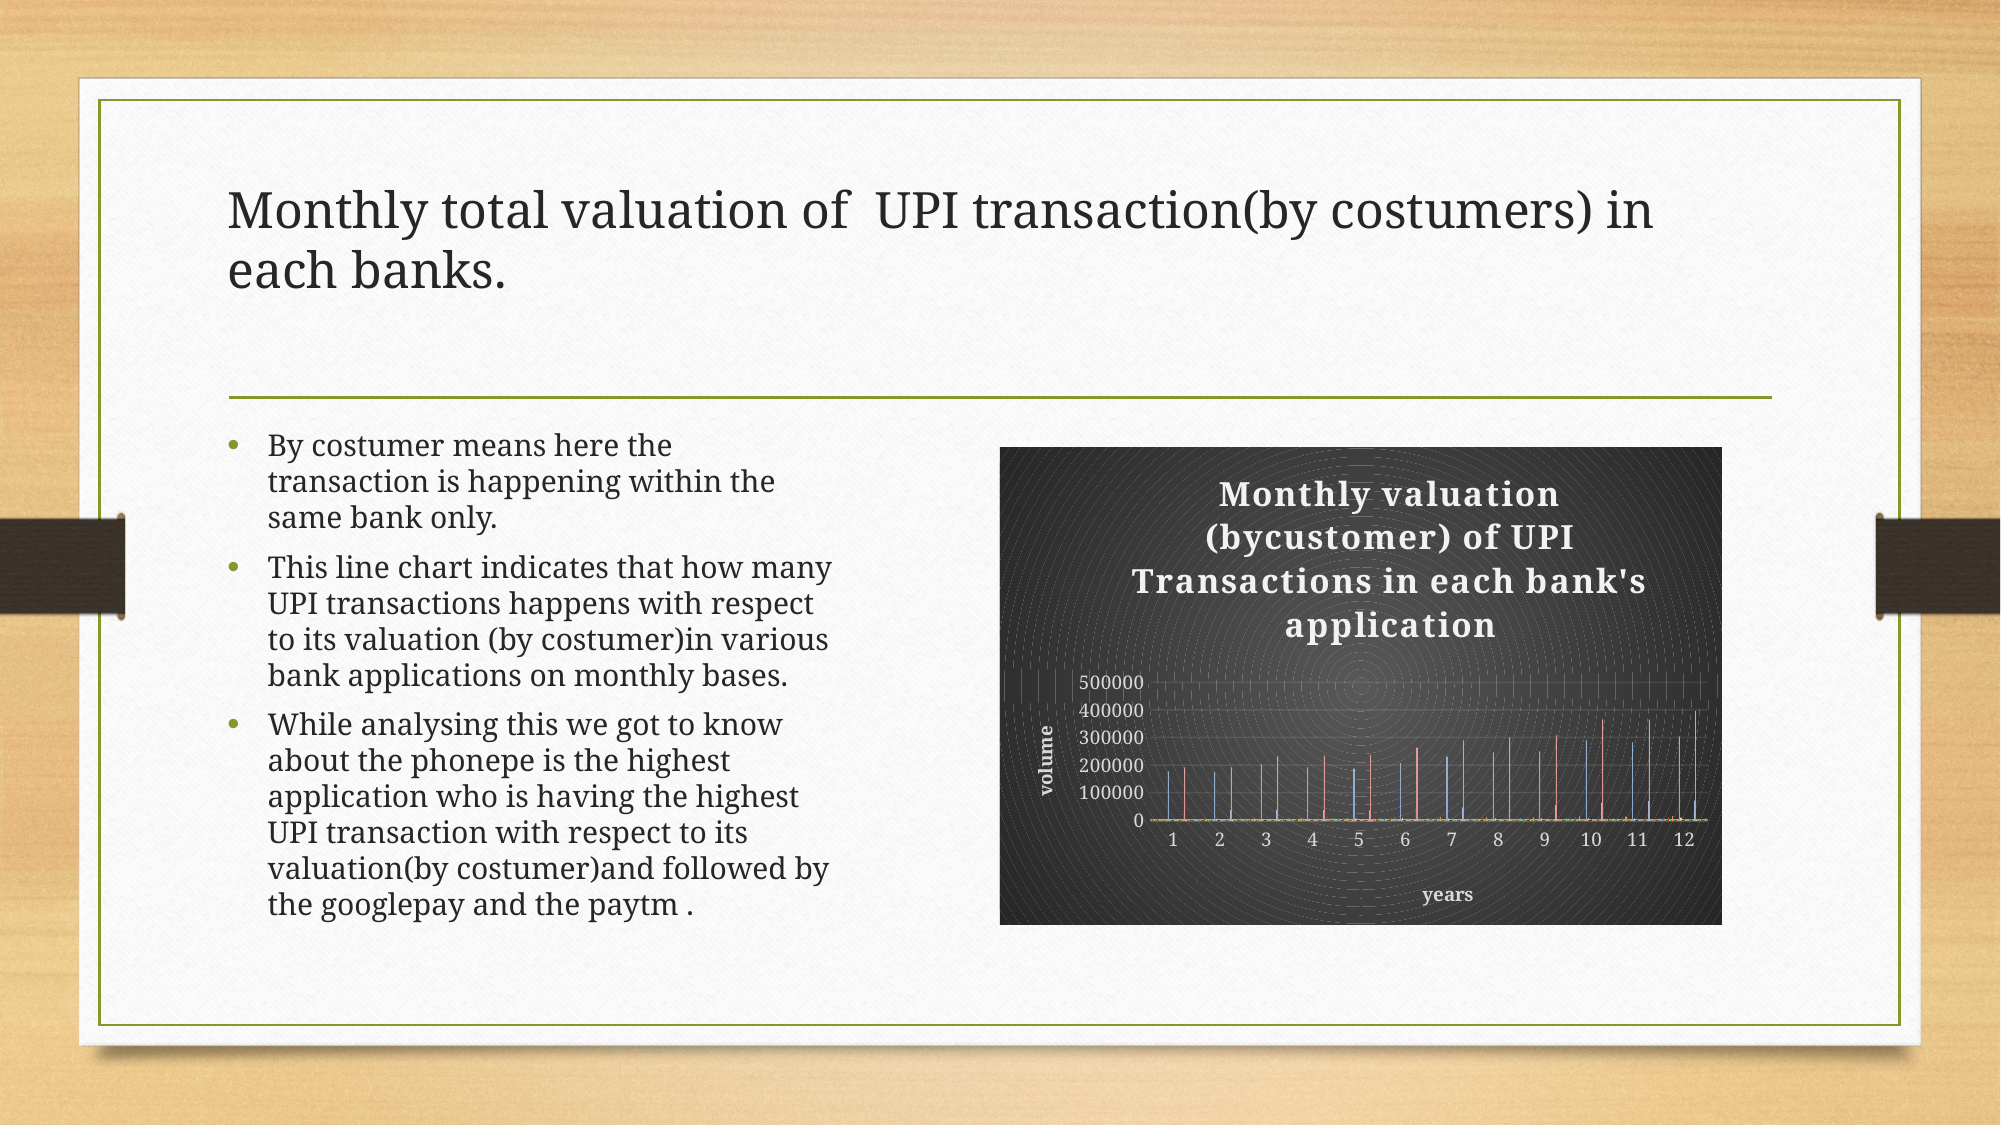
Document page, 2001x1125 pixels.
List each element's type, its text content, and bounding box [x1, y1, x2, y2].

chart [999, 446, 1723, 926]
picture [0, 0, 2001, 1125]
list By costumer means here the transaction is happening within the same bank only. This line chart indicates that how many UPI transactions happens with respect to its valuation (by costumer)in various bank applications on monthly bases. While analysing this we got to know about the phonepe is the highest application who is having the highest UPI transaction with respect to its valuation(by costumer)and followed by the googlepay and the paytm . [212, 419, 849, 964]
title Monthly total valuation of UPI transaction(by costumers) in each banks. [212, 161, 1788, 375]
